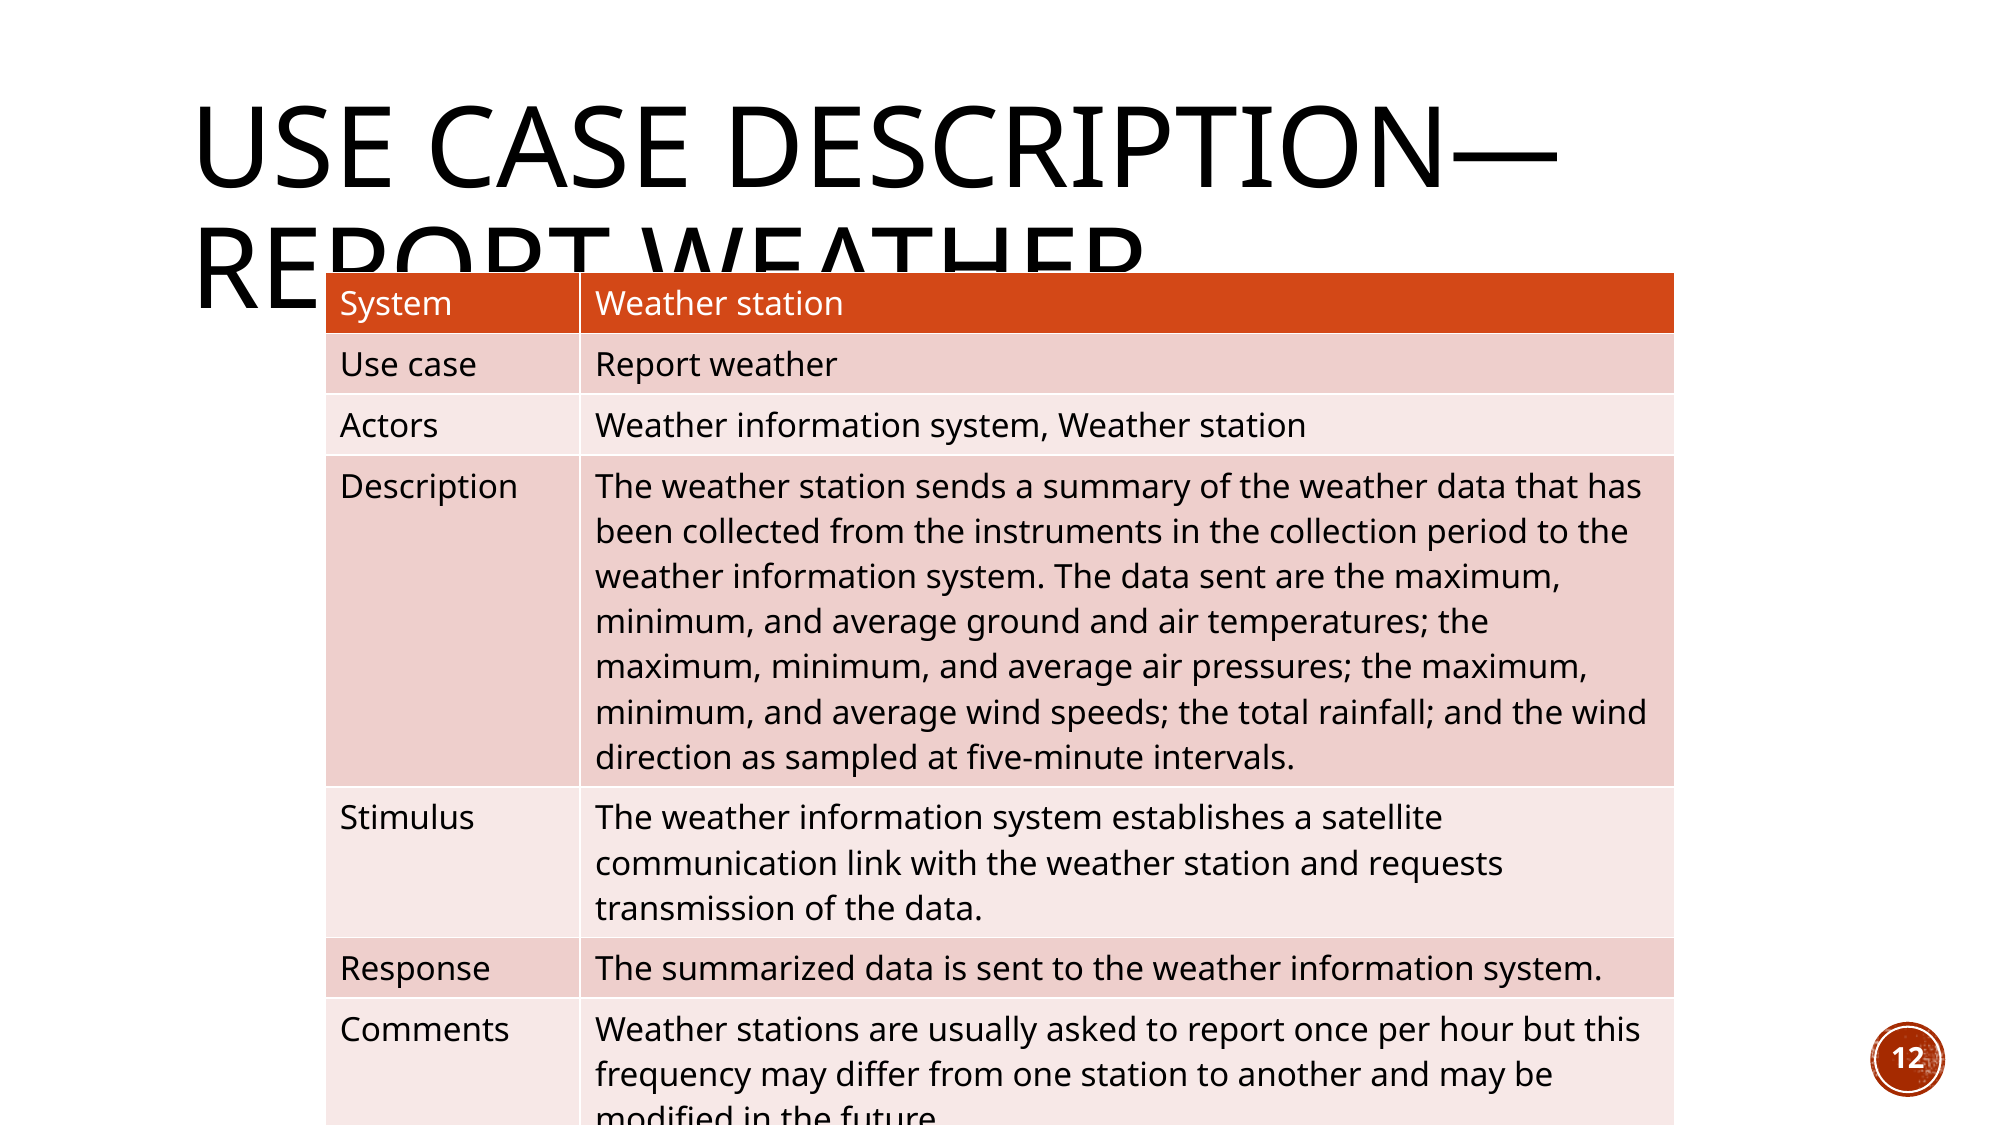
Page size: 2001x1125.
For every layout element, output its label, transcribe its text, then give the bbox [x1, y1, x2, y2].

table_cell Weather stations are usually asked to report once per hour but this frequency may differ from one station to another and may be modified in the future. [581, 999, 1674, 1125]
table_cell Stimulus [326, 788, 579, 937]
table_cell The weather station sends a summary of the weather data that has been collected from the instruments in the collection period to the weather information system. The data sent are the maximum, minimum, and average ground and air temperatures; the maximum, minimum, and average air pressures; the maximum, minimum, and average wind speeds; the total rainfall; and the wind direction as sampled at five-minute intervals. [581, 456, 1674, 786]
title Use case description—Report weather [175, 79, 1826, 344]
table_cell Weather information system, Weather station [581, 395, 1674, 454]
table_cell Report weather [581, 334, 1674, 393]
table_cell Response [326, 938, 579, 997]
table_cell The summarized data is sent to the weather information system. [581, 938, 1674, 997]
table_cell The weather information system establishes a satellite communication link with the weather station and requests transmission of the data. [581, 788, 1674, 937]
table_header System [326, 273, 579, 333]
table_cell Actors [326, 395, 579, 454]
table_cell Comments [326, 999, 579, 1125]
table_cell Use case [326, 334, 579, 393]
table_header Weather station [581, 273, 1674, 333]
table_cell Description [326, 456, 579, 786]
slide_number 12 [1855, 1028, 1961, 1089]
